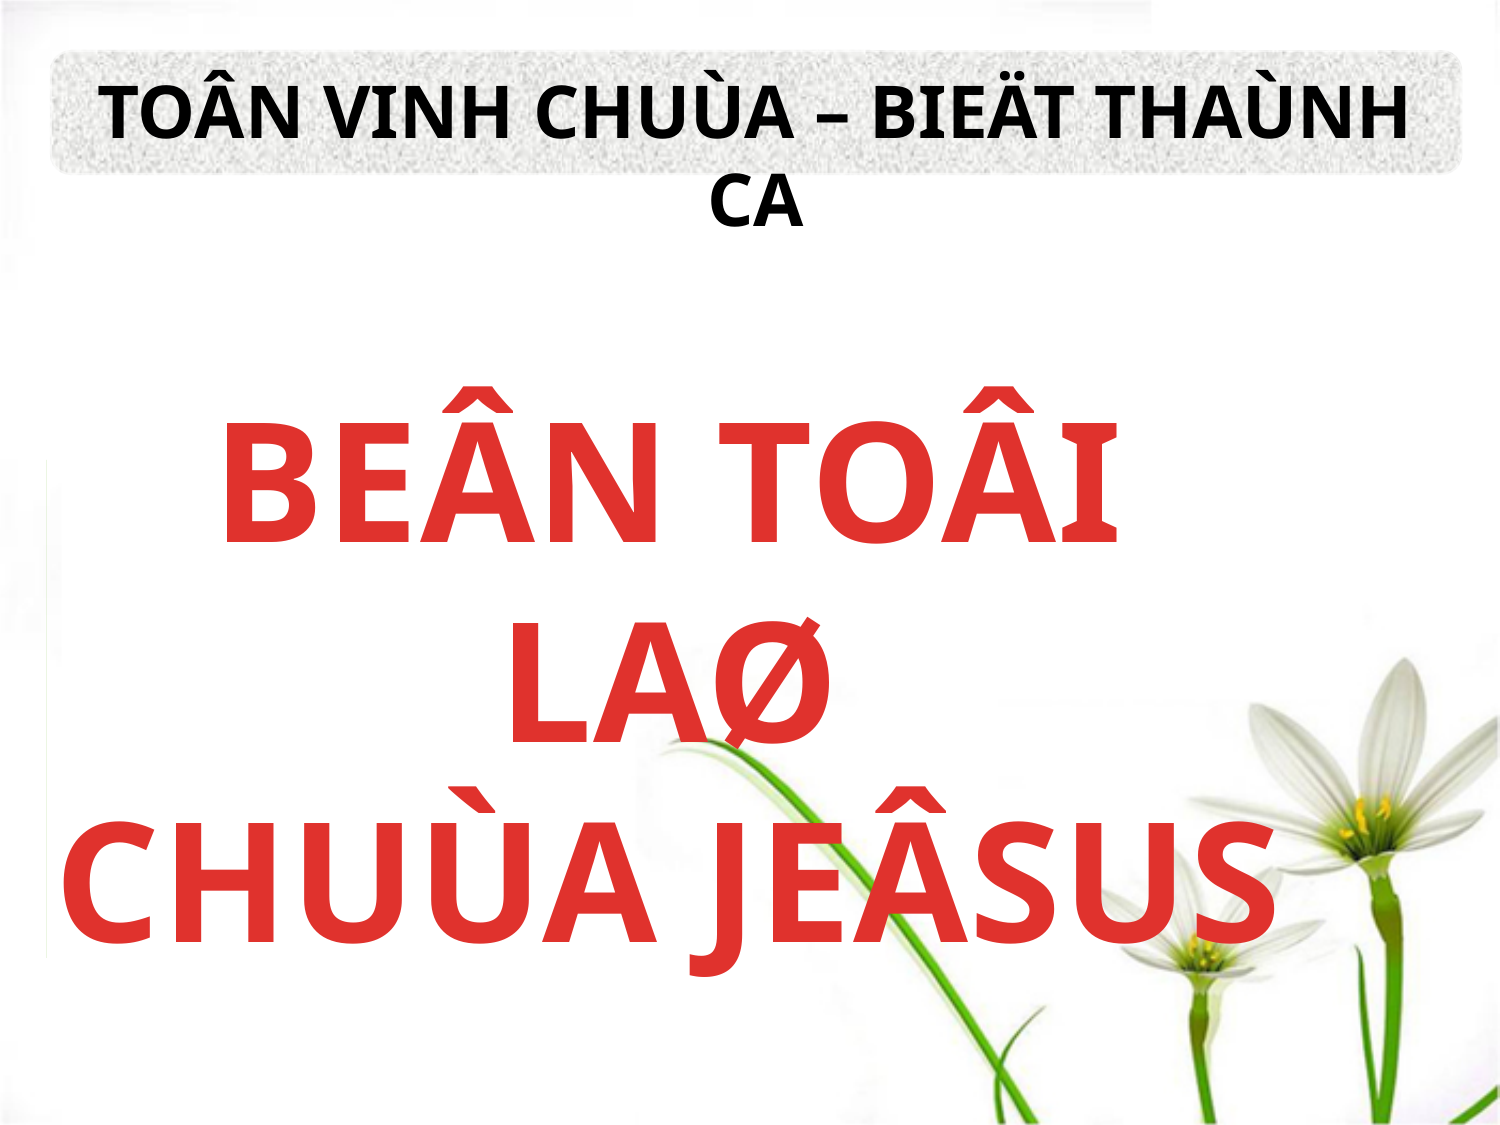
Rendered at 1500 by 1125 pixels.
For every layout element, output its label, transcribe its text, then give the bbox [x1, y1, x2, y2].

text_box BEÂN TOÂI LAØ CHUÙA JEÂSUS [37, 368, 1300, 983]
text_box TOÂN VINH CHUÙA – BIEÄT THAÙNH CA [48, 58, 1463, 249]
text_box [54, 49, 1458, 58]
picture [0, 0, 1500, 1125]
